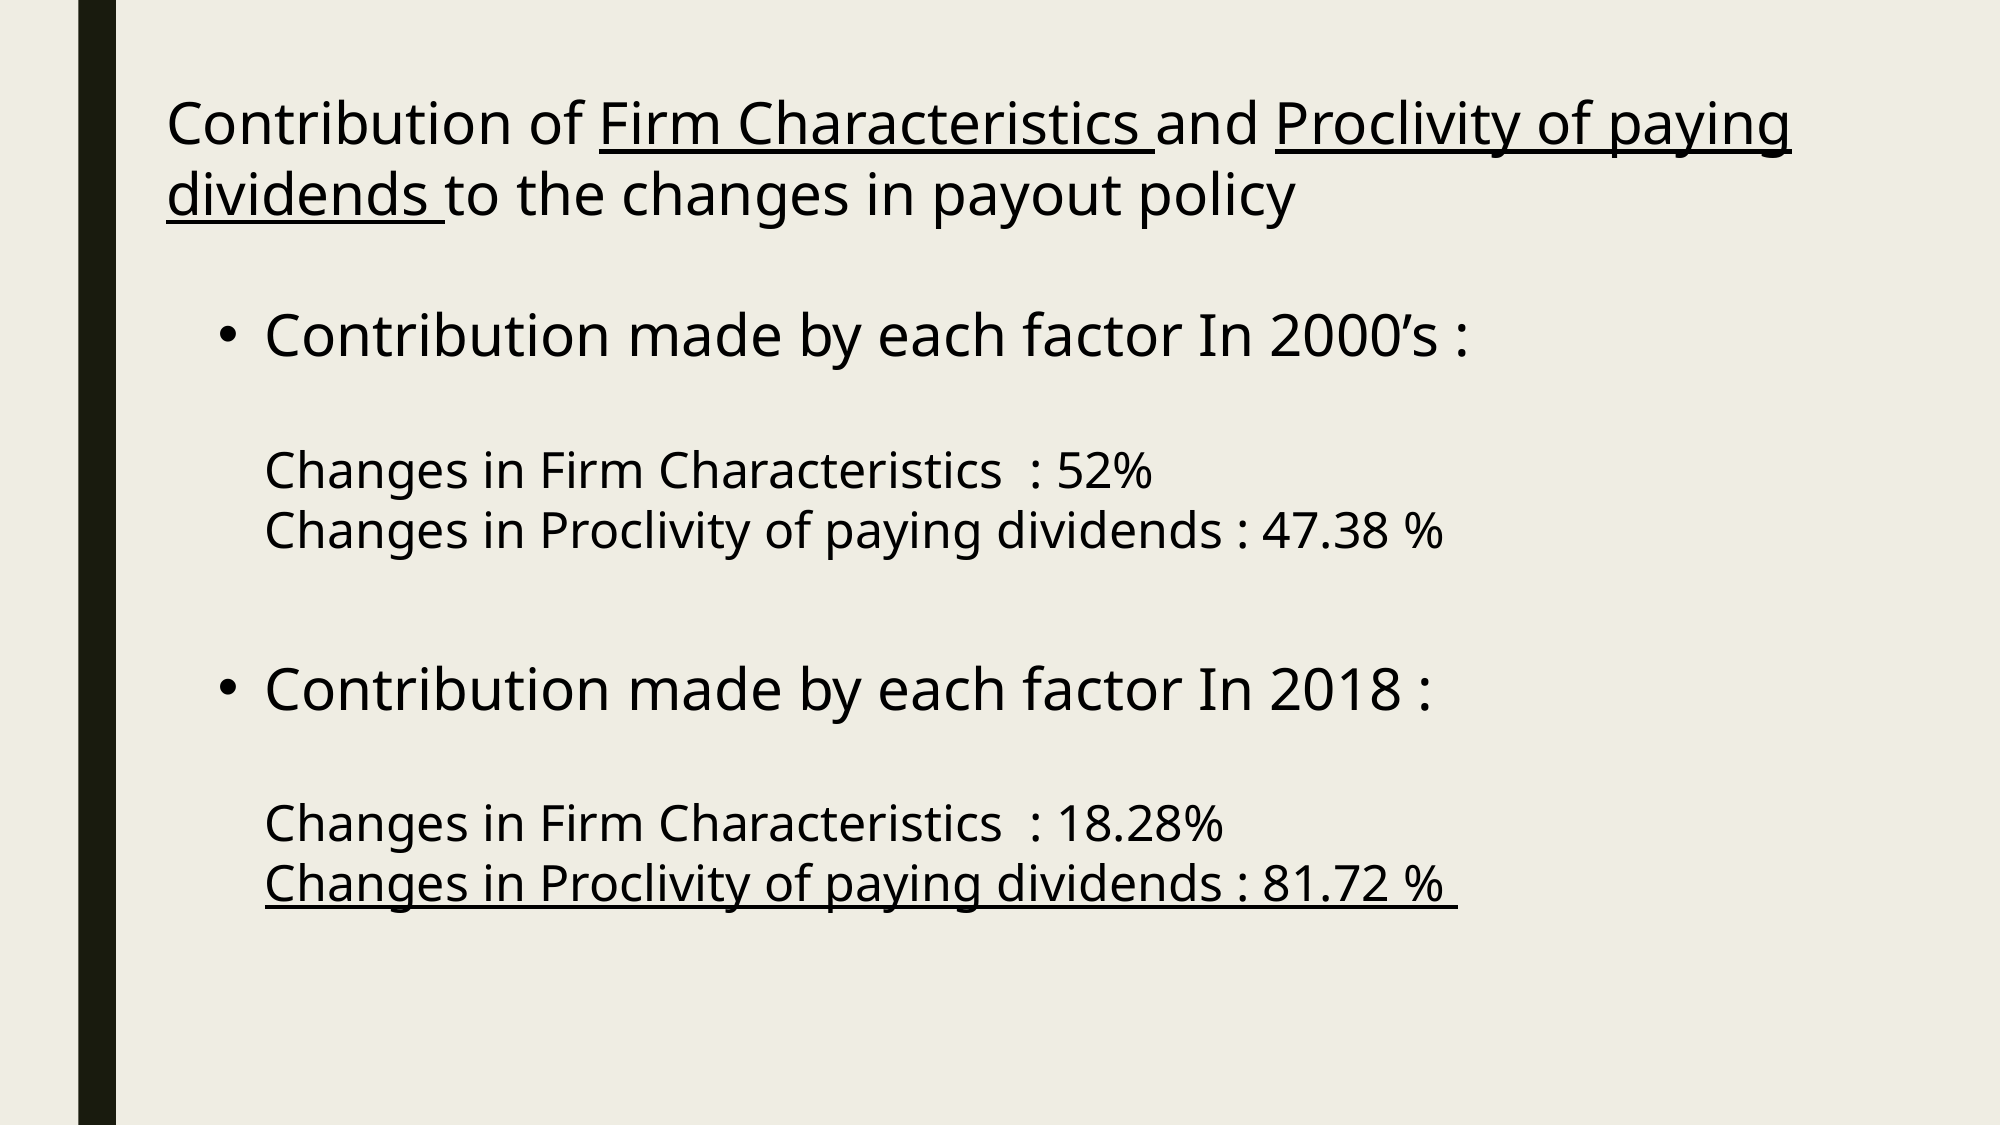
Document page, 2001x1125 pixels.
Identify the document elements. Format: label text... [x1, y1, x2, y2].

text_box Contribution made by each factor In 2000’s : Changes in Firm Characteristics : 52% Changes in Proclivity of paying dividends : 47.38 % [203, 291, 1632, 644]
text_box Contribution made by each factor In 2018 : Changes in Firm Characteristics : 18.28% Changes in Proclivity of paying dividends : 81.72 % [203, 644, 1811, 1125]
text_box Contribution of Firm Characteristics and Proclivity of paying dividends to the changes in payout policy [151, 79, 1985, 234]
